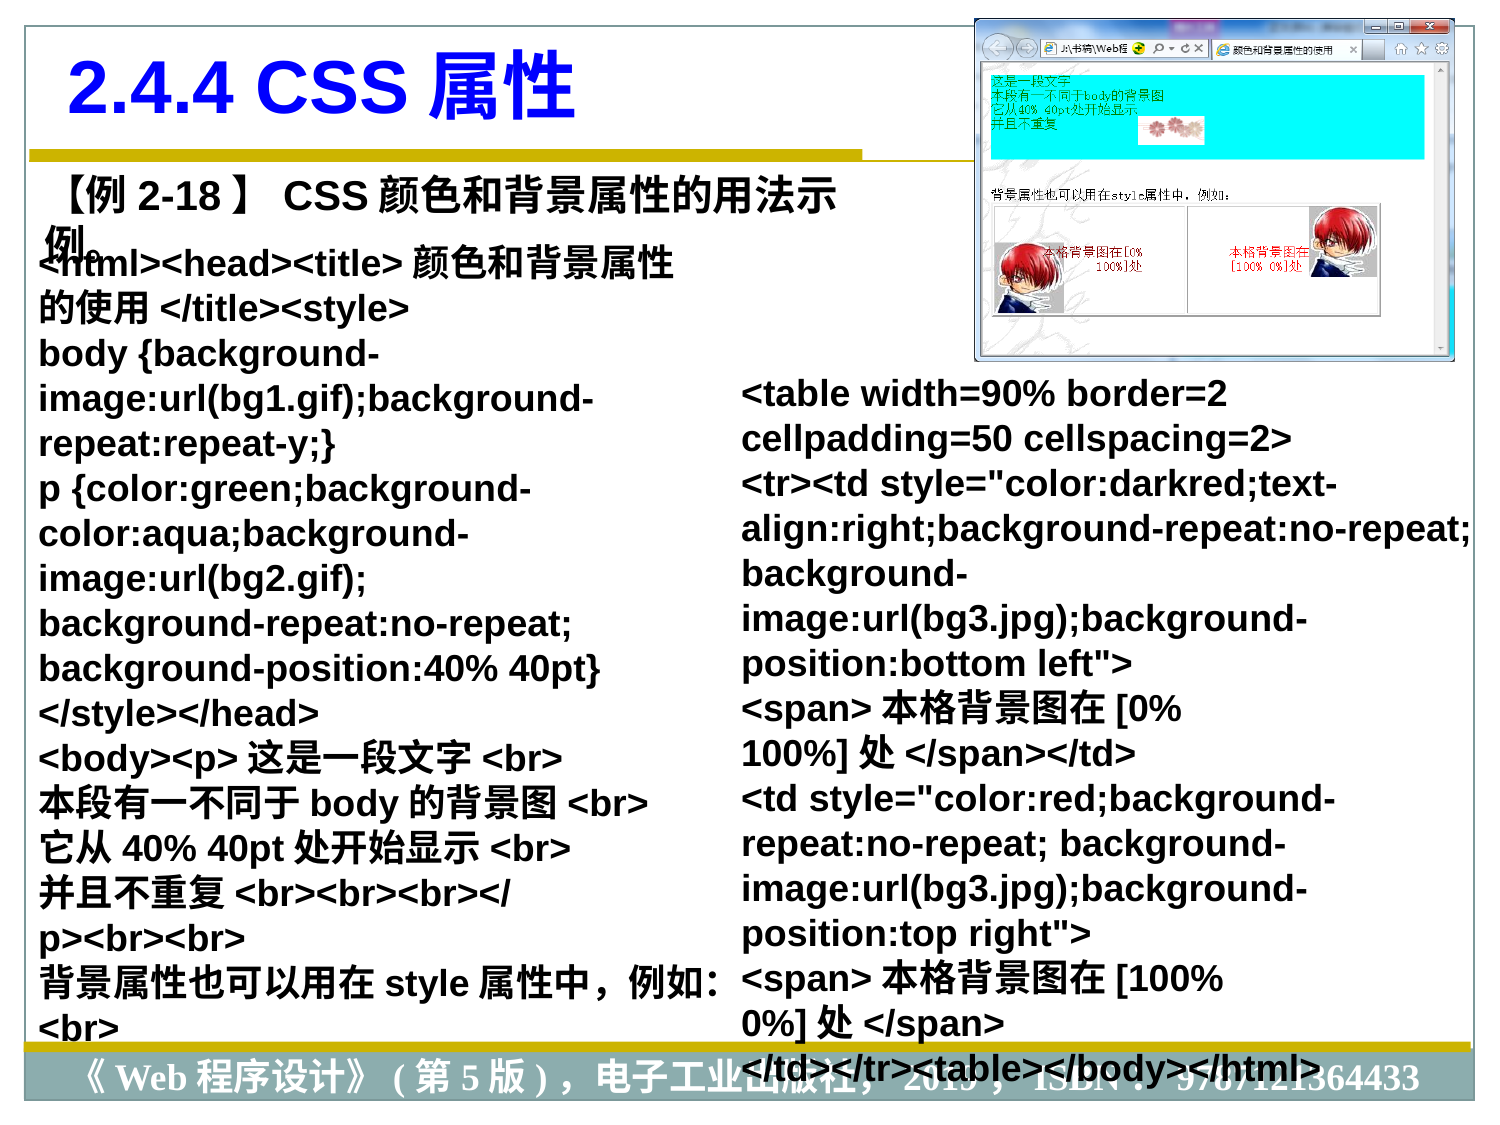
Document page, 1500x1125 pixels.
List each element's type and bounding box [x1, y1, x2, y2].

text_box [53, 31, 974, 110]
picture [974, 18, 1455, 362]
text_box [23, 160, 1500, 1097]
